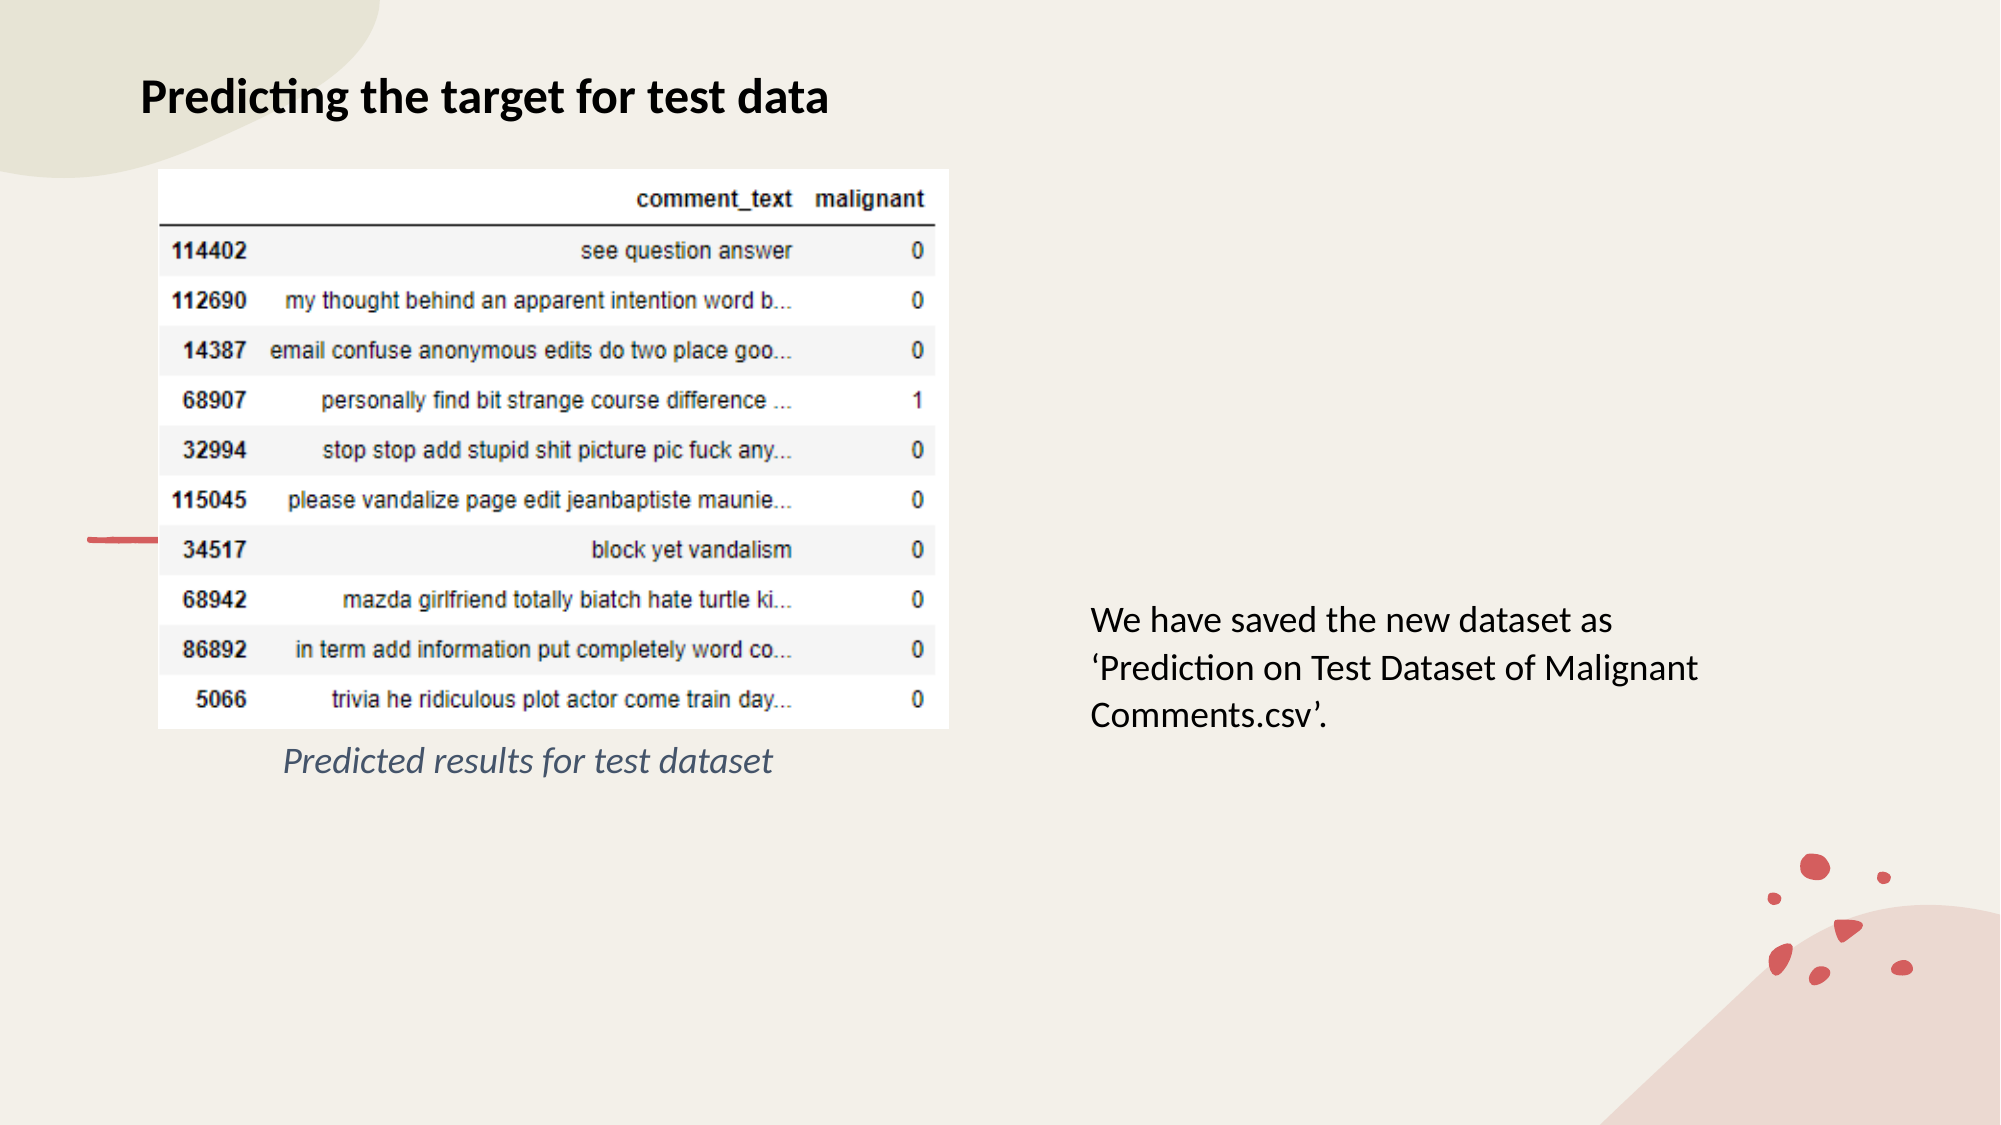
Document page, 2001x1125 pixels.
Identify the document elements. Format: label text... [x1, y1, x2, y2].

text_box Predicting the target for test data [125, 52, 931, 131]
picture [158, 168, 949, 729]
text_box Predicted results for test dataset [263, 729, 793, 789]
text_box We have saved the new dataset as ‘Prediction on Test Dataset of Malignant Comments.csv’. [1075, 585, 1754, 743]
